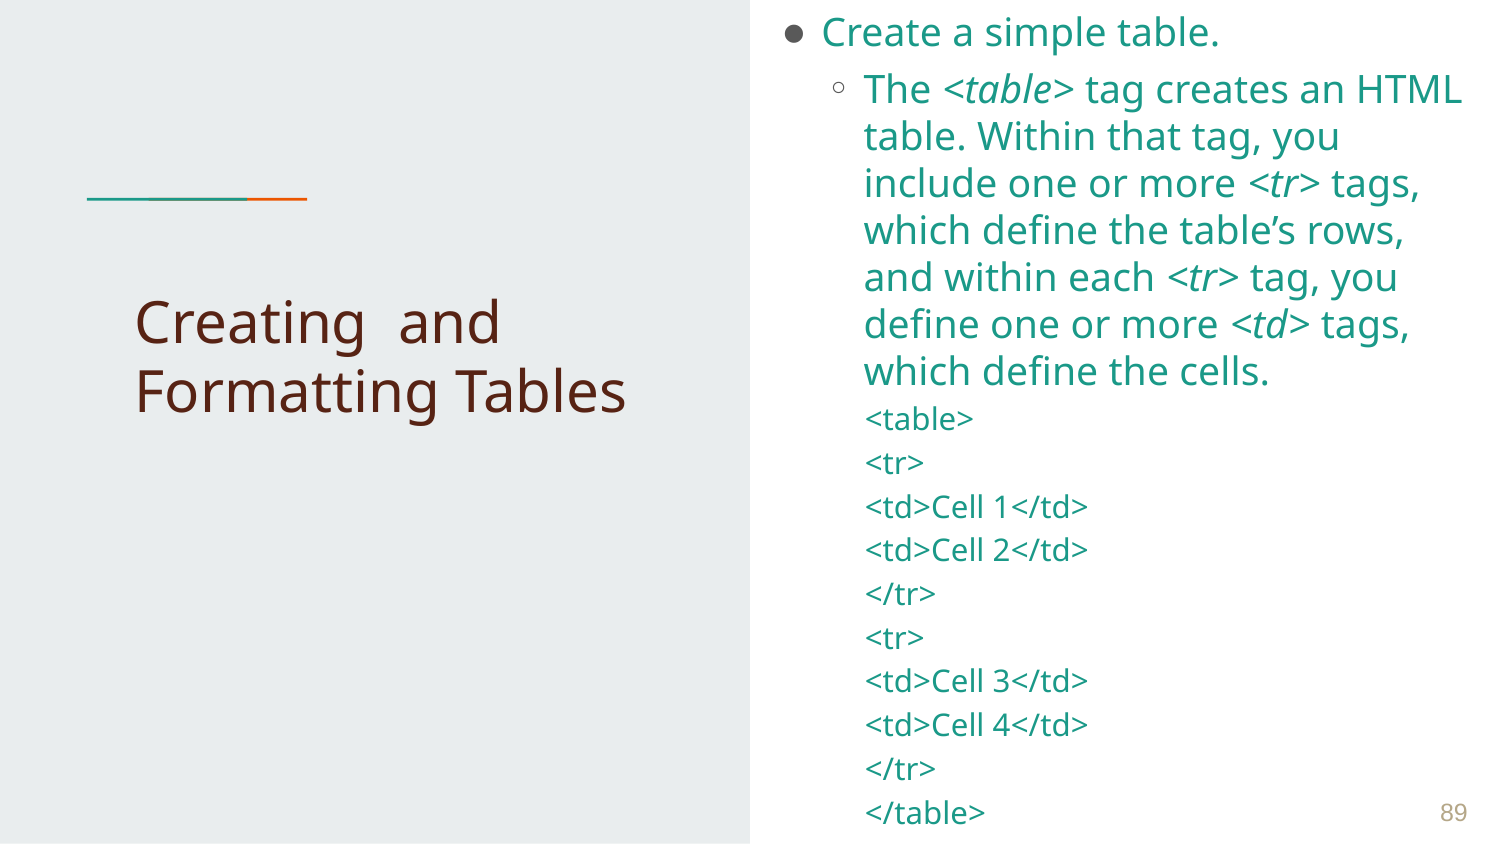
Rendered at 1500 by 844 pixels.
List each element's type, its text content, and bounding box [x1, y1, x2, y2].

list Create a simple table. The <table> tag creates an HTML table. Within that tag, you include one or more <tr> tags, which define the table’s rows, and within each <tr> tag, you define one or more <td> tags, which define the cells. <table> <tr> <td>Cell 1</td> <td>Cell 2</td> </tr> <tr> <td>Cell 3</td> <td>Cell 4</td> </tr> </table> [750, 0, 1500, 844]
title Creating and Formatting Tables [119, 216, 662, 494]
